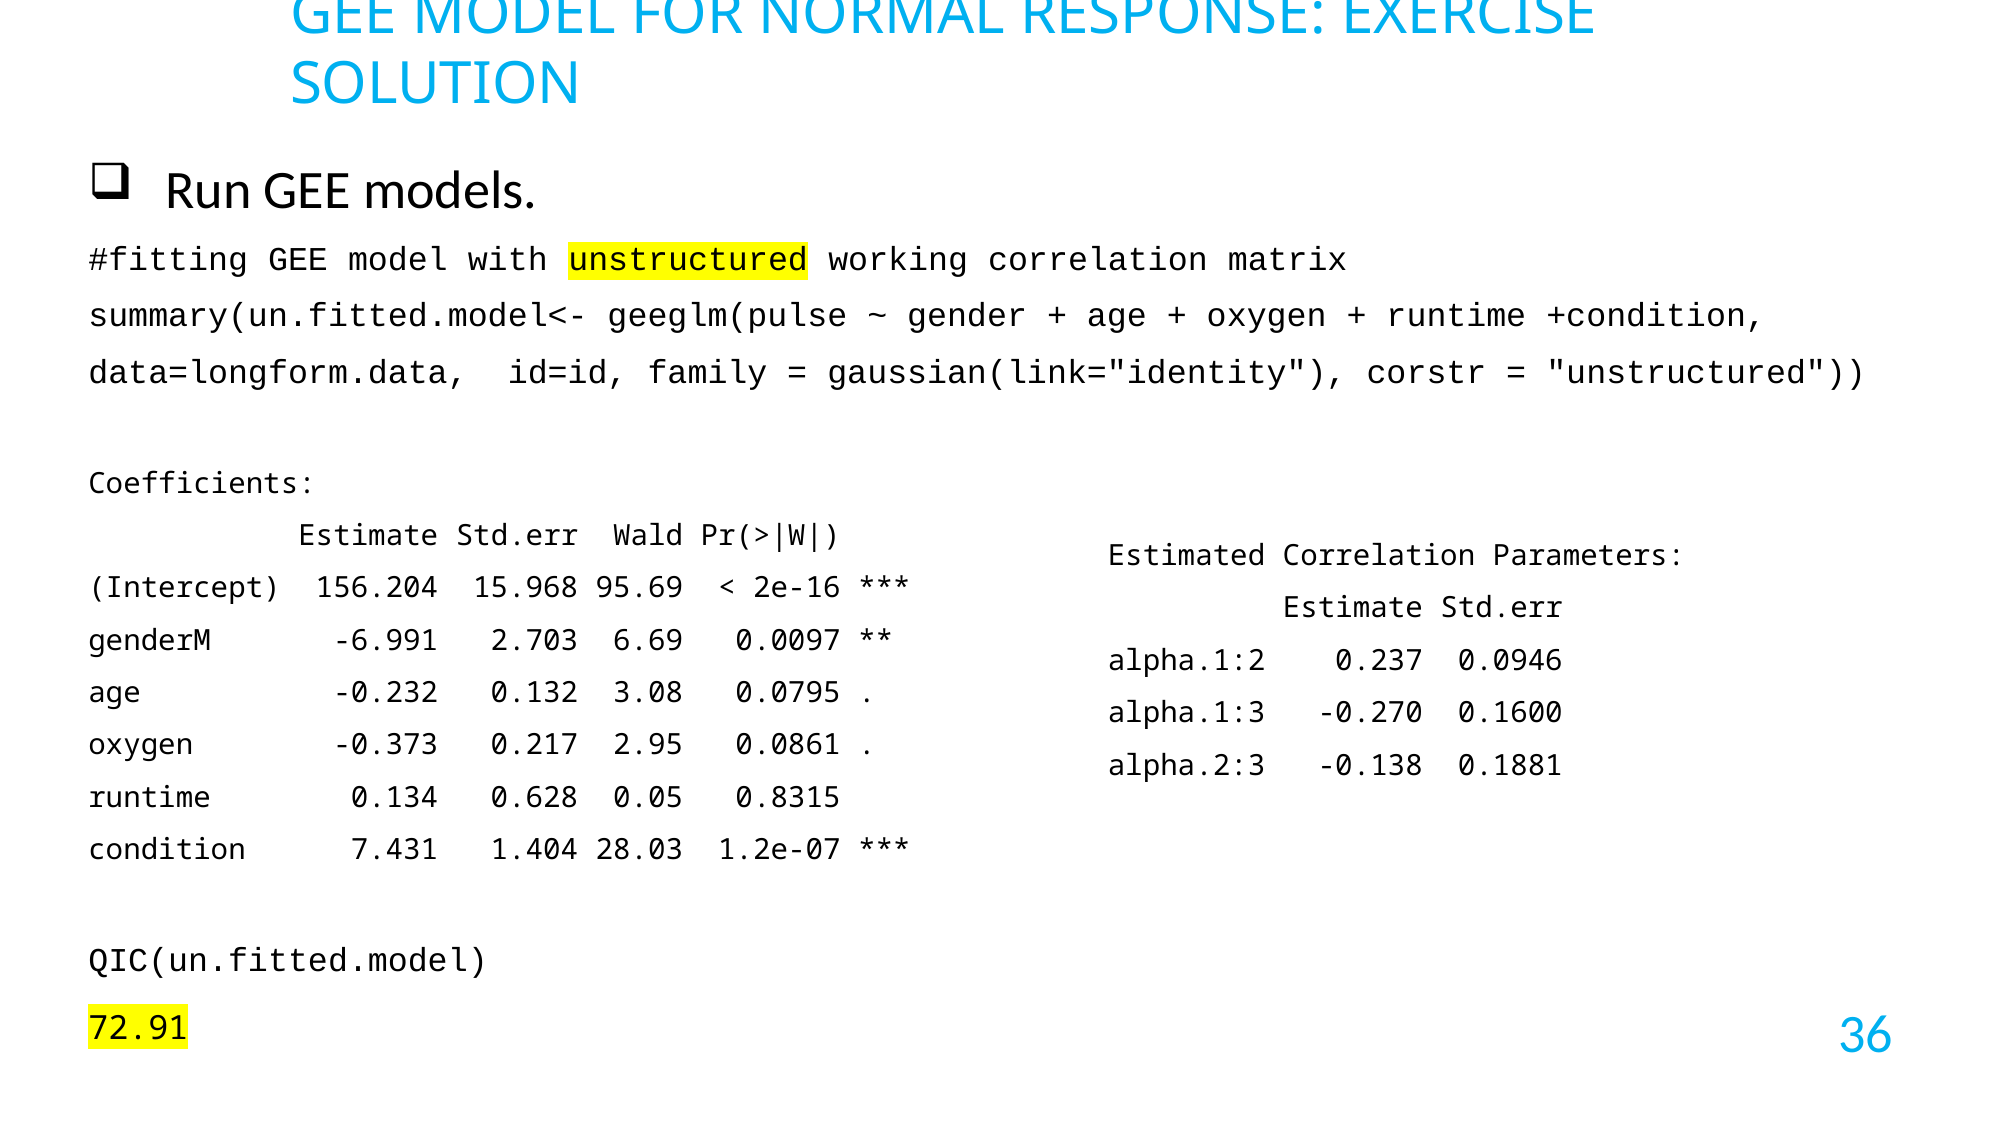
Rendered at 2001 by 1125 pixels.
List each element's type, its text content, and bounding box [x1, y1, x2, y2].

text_box GEE MODEL FOR NORMAL RESPONSE: Exercise solution [275, 55, 1725, 123]
subtitle Run GEE models. #fitting GEE model with unstructured working correlation matrix summary(un.fitted.model<- geeglm(pulse ~ gender + age + oxygen + runtime +condition, data=longform.data, id=id, family = gaussian(link="identity"), corstr = "unstructured")) Coefficients: Estimate Std.err Wald Pr(>|W|) (Intercept) 156.204 15.968 95.69 < 2e-16 *** genderM -6.991 2.703 6.69 0.0097 ** age -0.232 0.132 3.08 0.0795 . oxygen -0.373 0.217 2.95 0.0861 . runtime 0.134 0.628 0.05 0.8315 condition 7.431 1.404 28.03 1.2e-07 *** QIC(un.fitted.model) 72.91 [73, 154, 1927, 1070]
slide_number 36 [1796, 1001, 1909, 1061]
text_box Estimated Correlation Parameters: Estimate Std.err alpha.1:2 0.237 0.0946 alpha.1:3 -0.270 0.1600 alpha.2:3 -0.138 0.1881 [1093, 511, 1809, 789]
